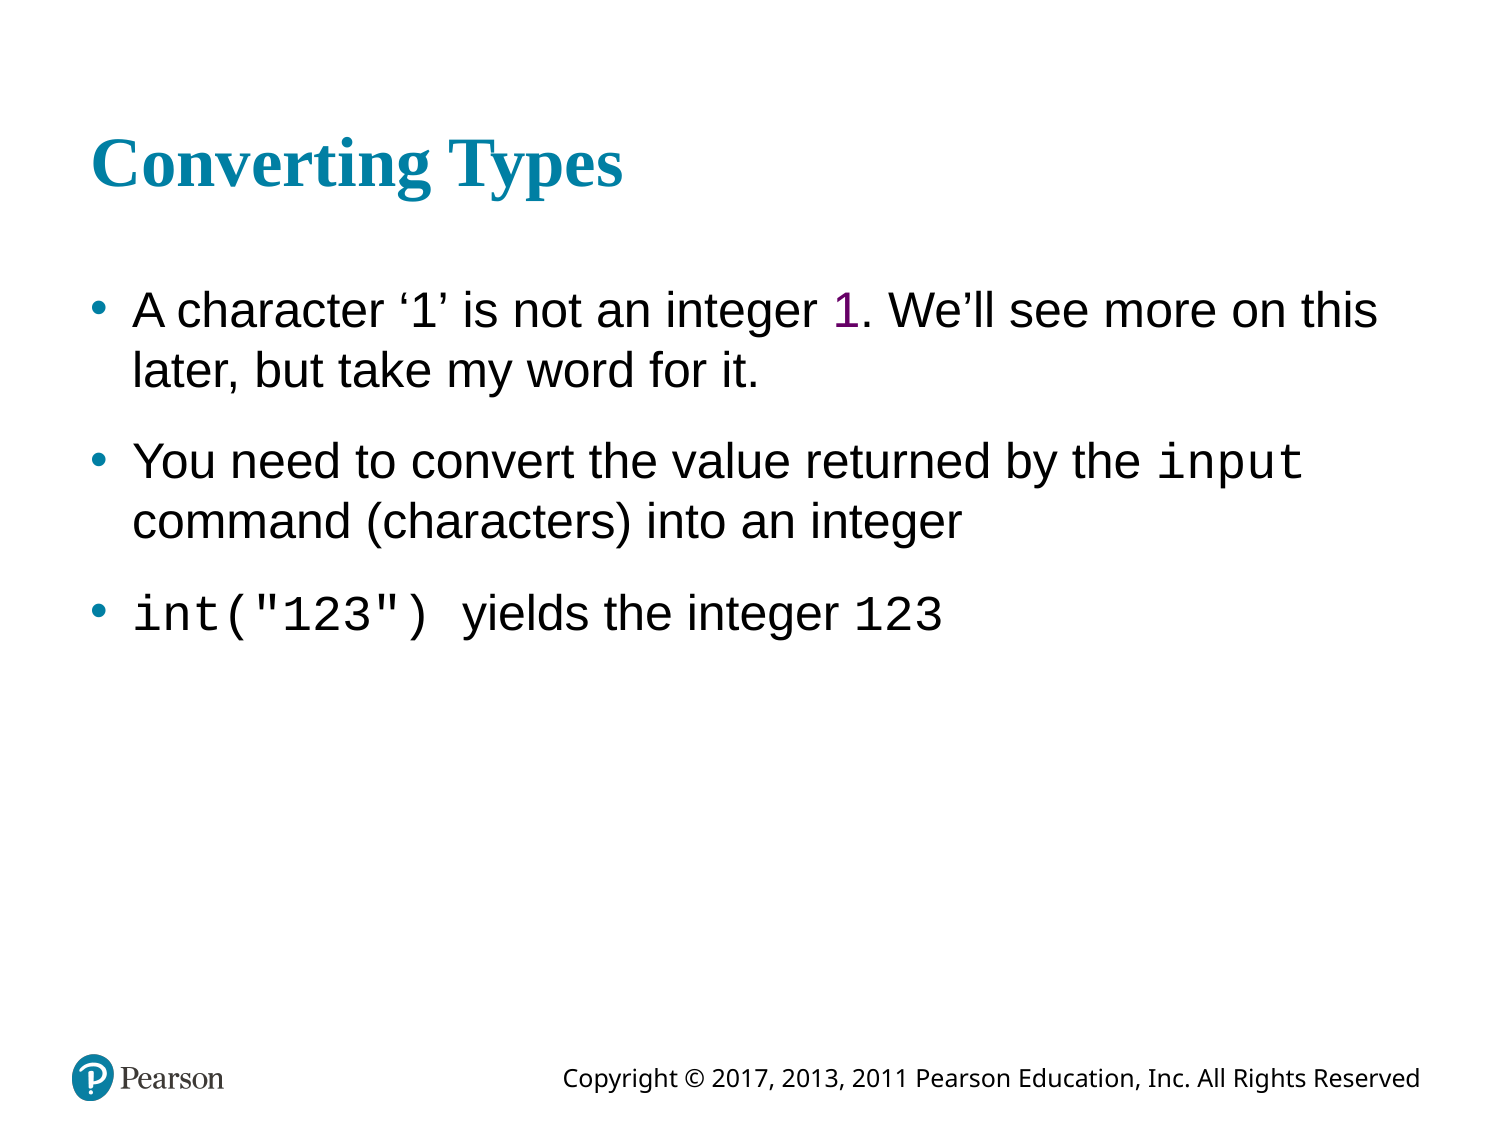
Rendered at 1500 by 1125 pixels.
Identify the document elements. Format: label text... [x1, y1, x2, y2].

title Converting Types [75, 35, 1425, 216]
list A character ‘1’ is not an integer 1. We’ll see more on this later, but take my word for it. You need to convert the value returned by the input command (characters) into an integer int("123") yields the integer 123 [75, 262, 1425, 1005]
picture [98, 1054, 224, 1101]
picture [80, 1063, 106, 1088]
picture [72, 1054, 88, 1070]
picture [72, 1087, 83, 1101]
